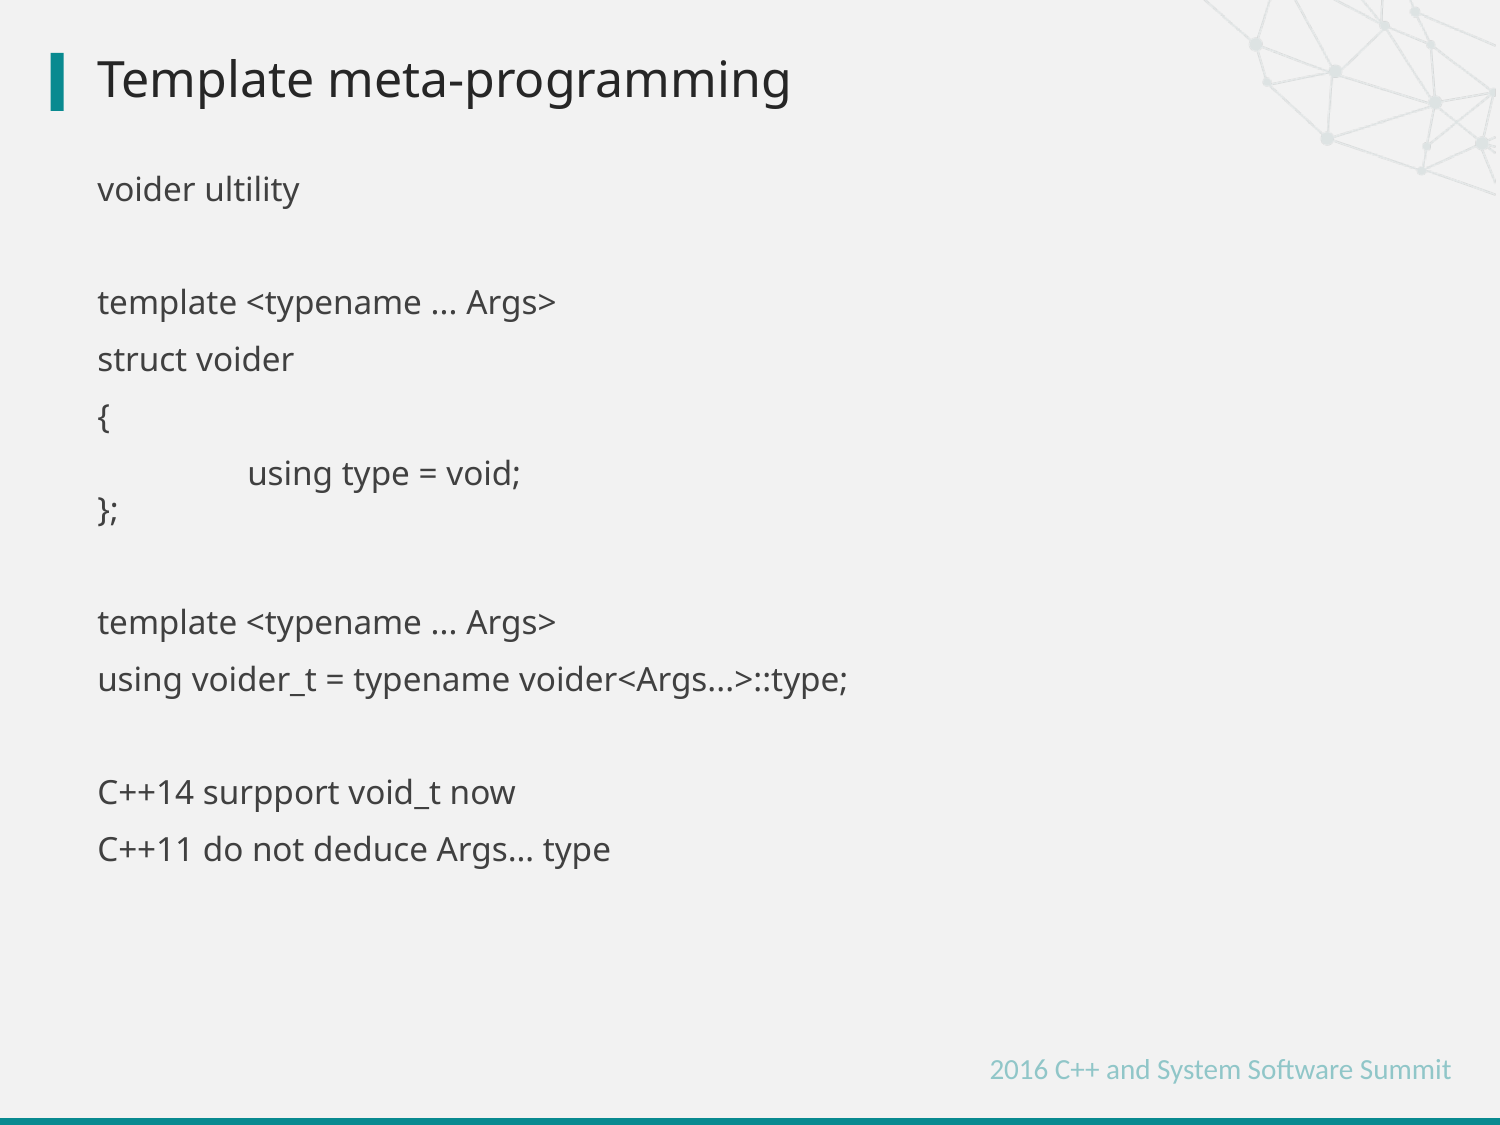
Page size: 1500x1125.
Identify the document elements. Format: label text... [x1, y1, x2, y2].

title Template meta-programming [82, 46, 1185, 117]
list voider ultility template <typename ... Args> struct voider { using type = void; }; template <typename ... Args> using voider_t = typename voider<Args...>::type; C++14 surpport void_t now C++11 do not deduce Args… type [82, 165, 1457, 1018]
picture [0, 1118, 1500, 1125]
